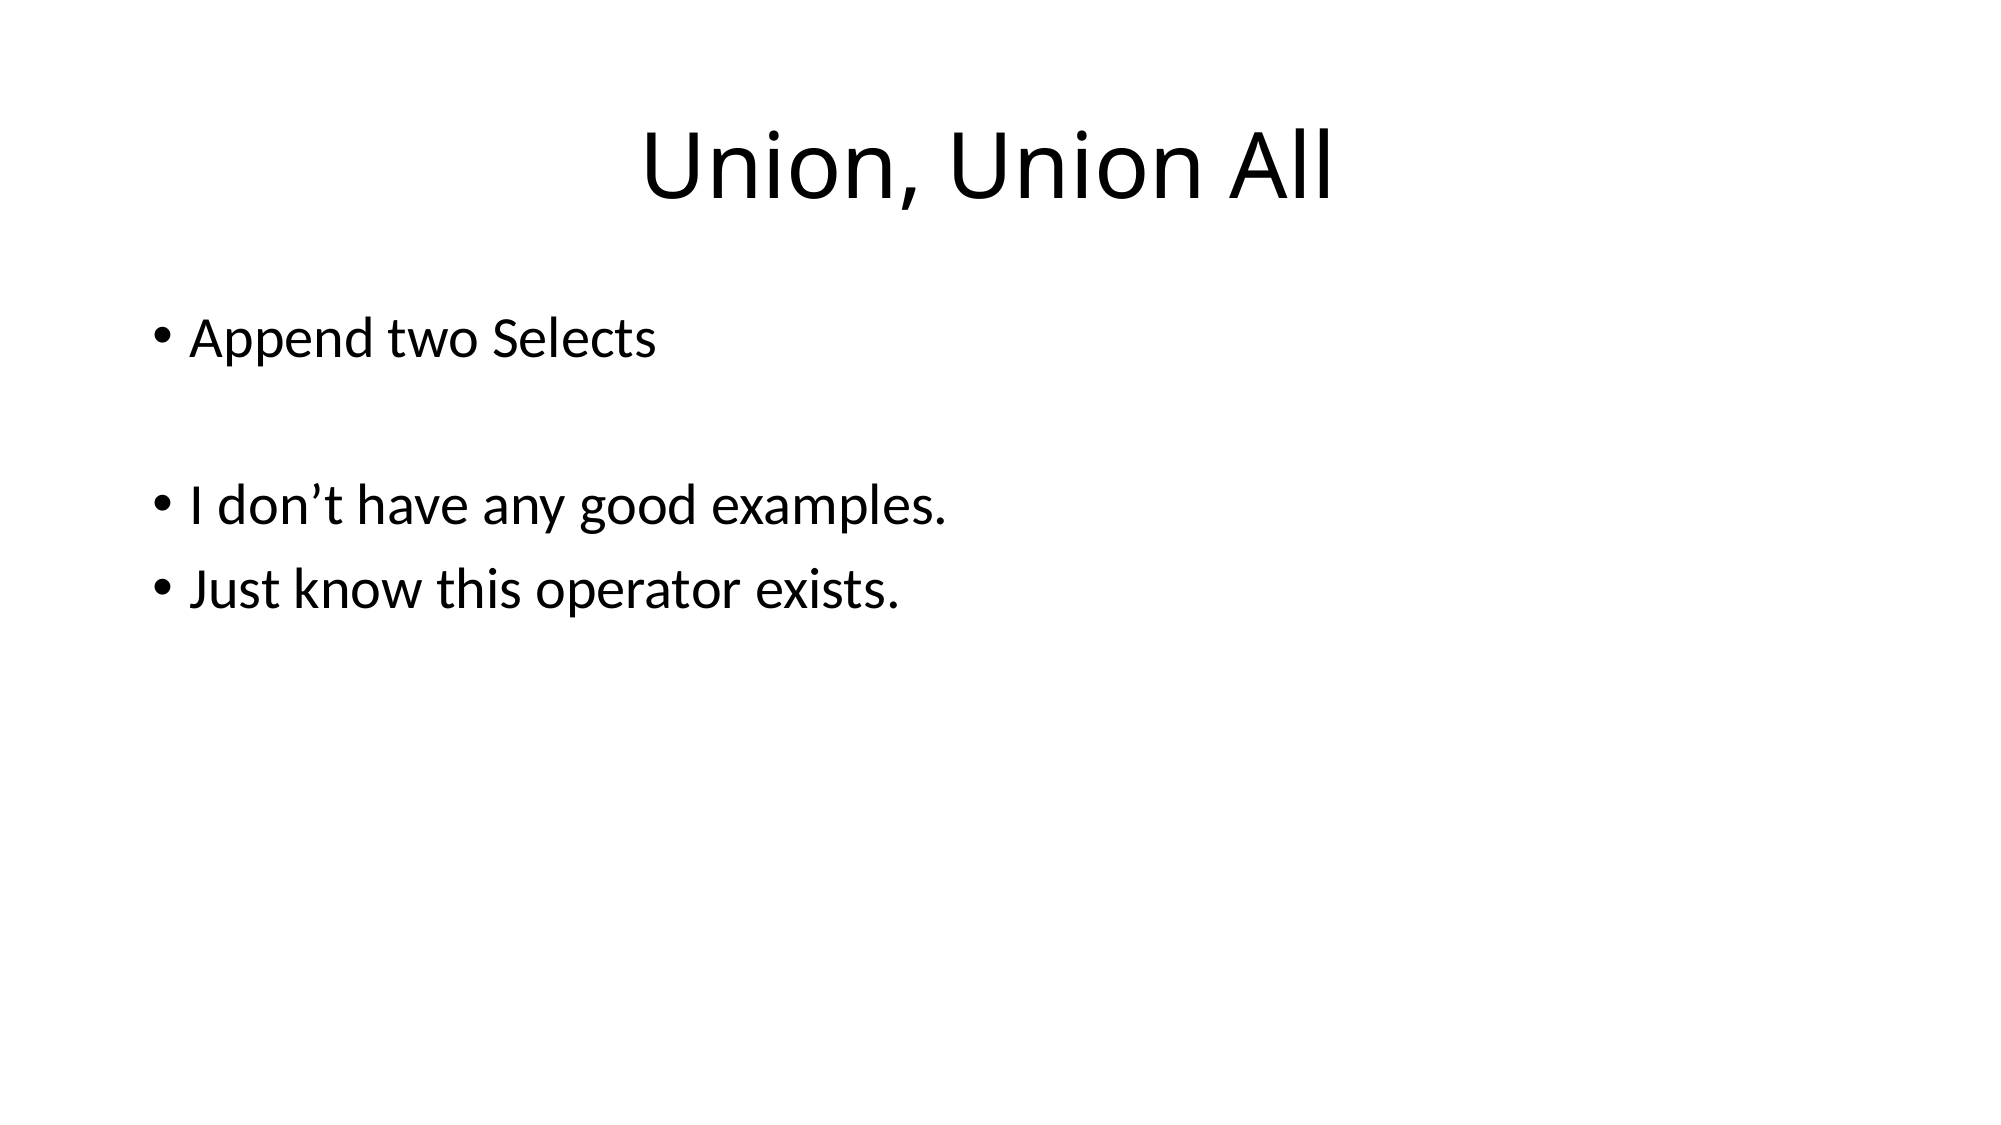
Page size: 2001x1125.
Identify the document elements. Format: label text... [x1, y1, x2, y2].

title Union, Union All [137, 59, 1863, 278]
list Append two Selects I don’t have any good examples. Just know this operator exists. [137, 299, 1863, 1014]
